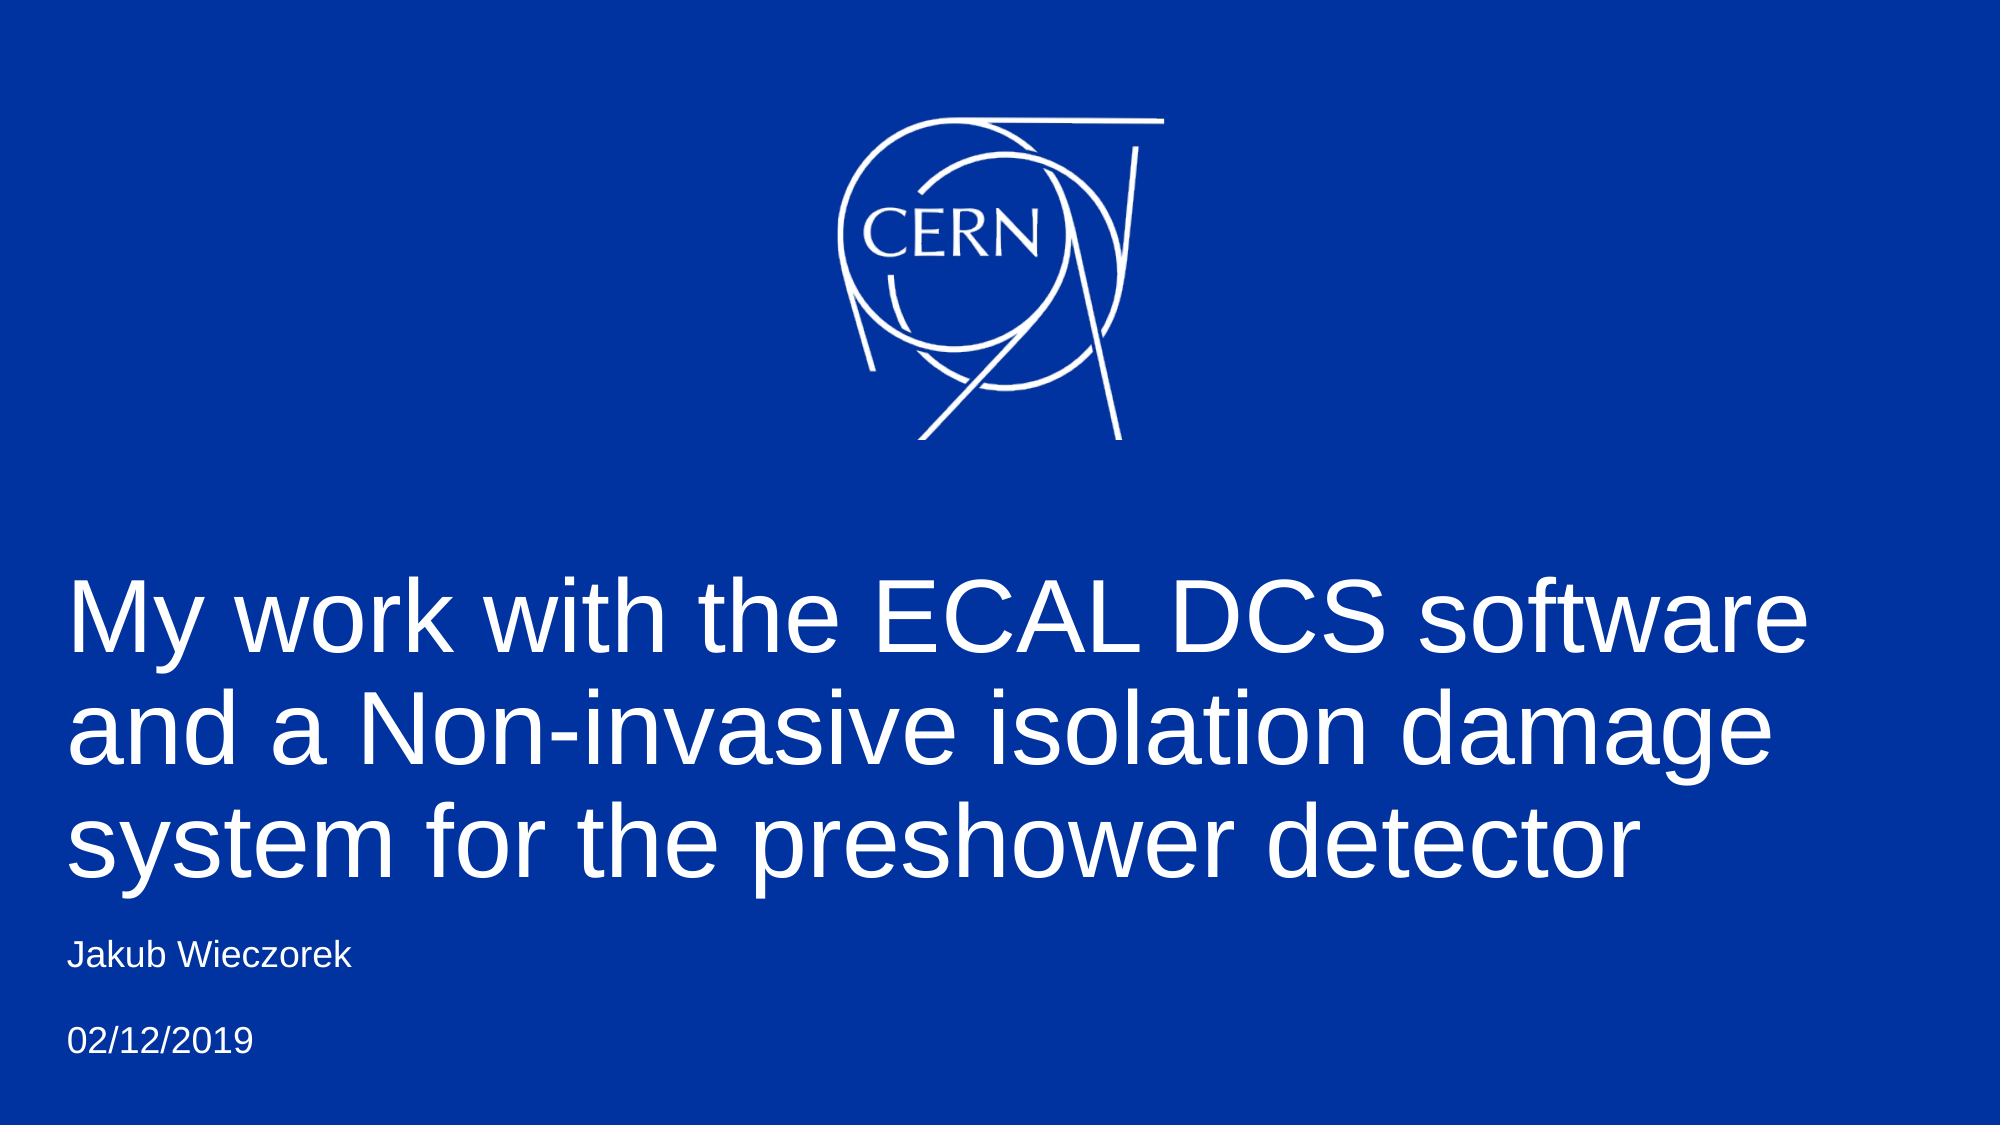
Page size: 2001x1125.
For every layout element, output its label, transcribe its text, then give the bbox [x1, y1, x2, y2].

title My work with the ECAL DCS software and a Non-invasive isolation damage system for the preshower detector [66, 562, 1933, 916]
subtitle Jakub Wieczorek 02/12/2019 [66, 935, 1933, 1067]
